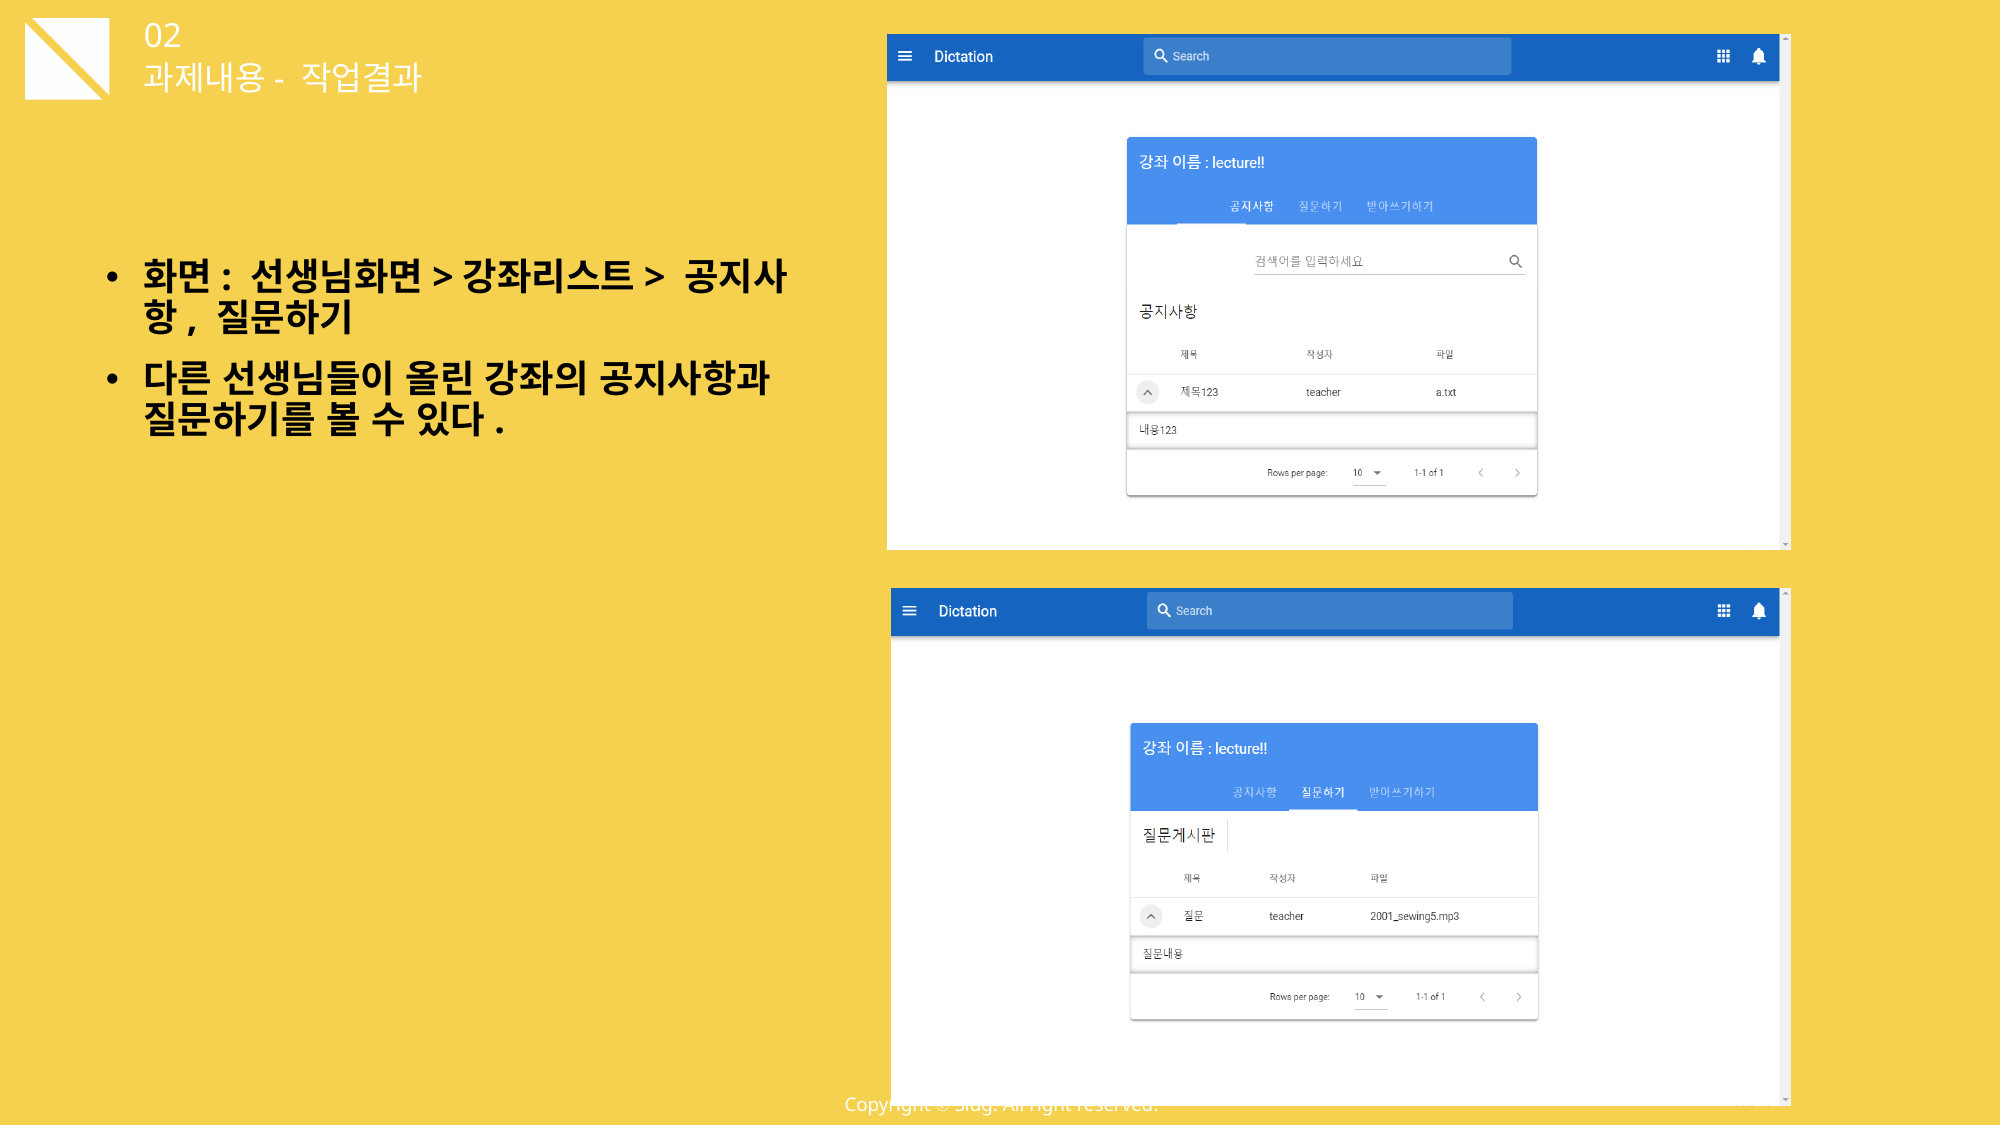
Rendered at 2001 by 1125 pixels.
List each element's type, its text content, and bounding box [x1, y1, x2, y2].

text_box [25, 18, 110, 100]
text_box 화면: 선생님화면>강좌리스트> 공지사항, 질문하기 다른 선생님들이 올린 강좌의 공지사항과 질문하기를 볼 수 있다. [90, 250, 843, 991]
picture [886, 34, 1791, 550]
picture [891, 588, 1791, 1106]
text_box 과제내용- 작업결과 [129, 50, 547, 145]
text_box Copyright ⓒ Slug. All right reserved. [528, 1085, 1474, 1123]
text_box 02 [129, 7, 240, 50]
